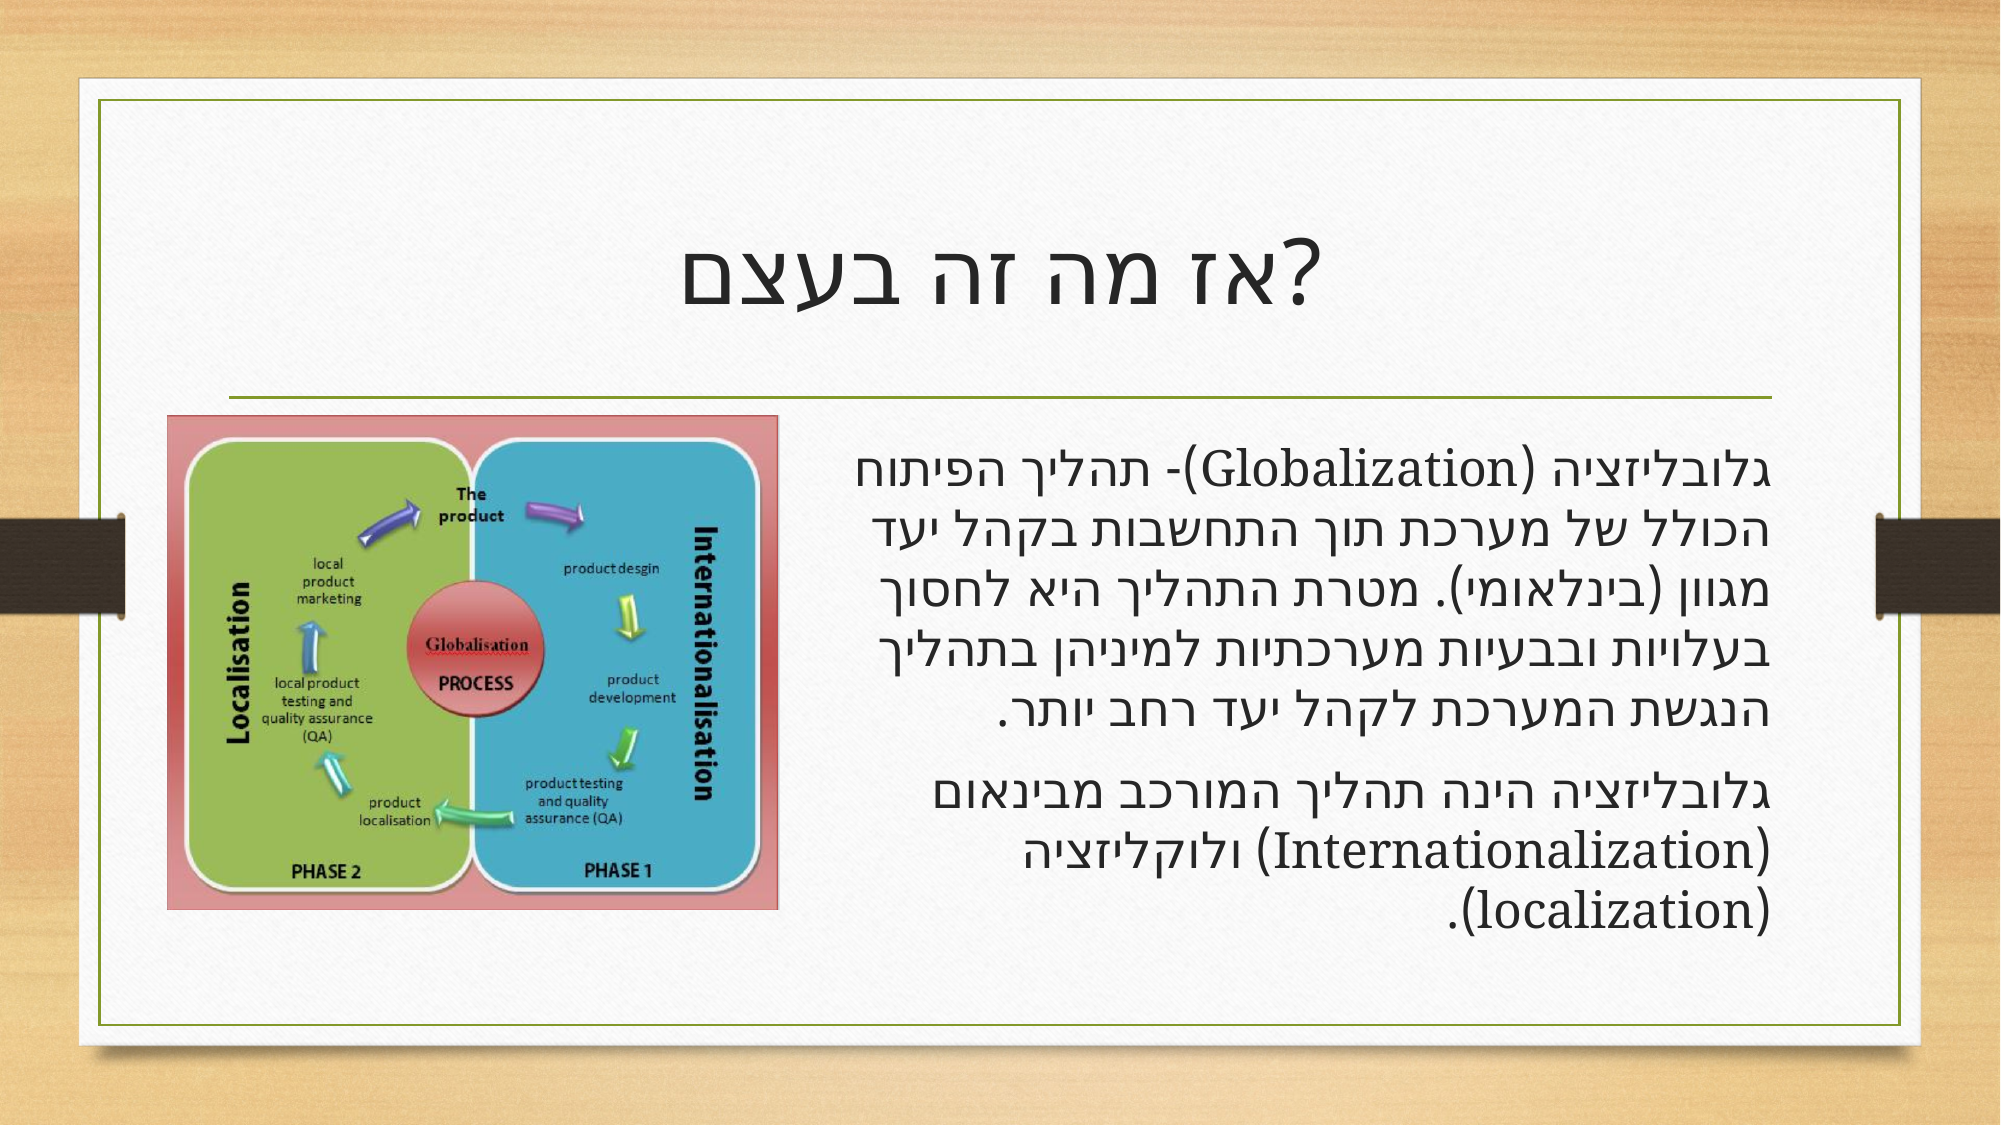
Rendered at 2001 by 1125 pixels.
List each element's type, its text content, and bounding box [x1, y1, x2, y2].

list גלובליזציה (Globalization)- תהליך הפיתוח הכולל של מערכת תוך התחשבות בקהל יעד מגוון (בינלאומי). מטרת התהליך היא לחסוך בעלויות ובבעיות מערכתיות למיניהן בתהליך הנגשת המערכת לקהל יעד רחב יותר. גלובליזציה הינה תהליך המורכב מבינאום (Internationalization) ולוקליזציה (localization). [826, 346, 1788, 1061]
picture [0, 0, 2001, 1125]
title אז מה זה בעצם? [212, 161, 1788, 375]
